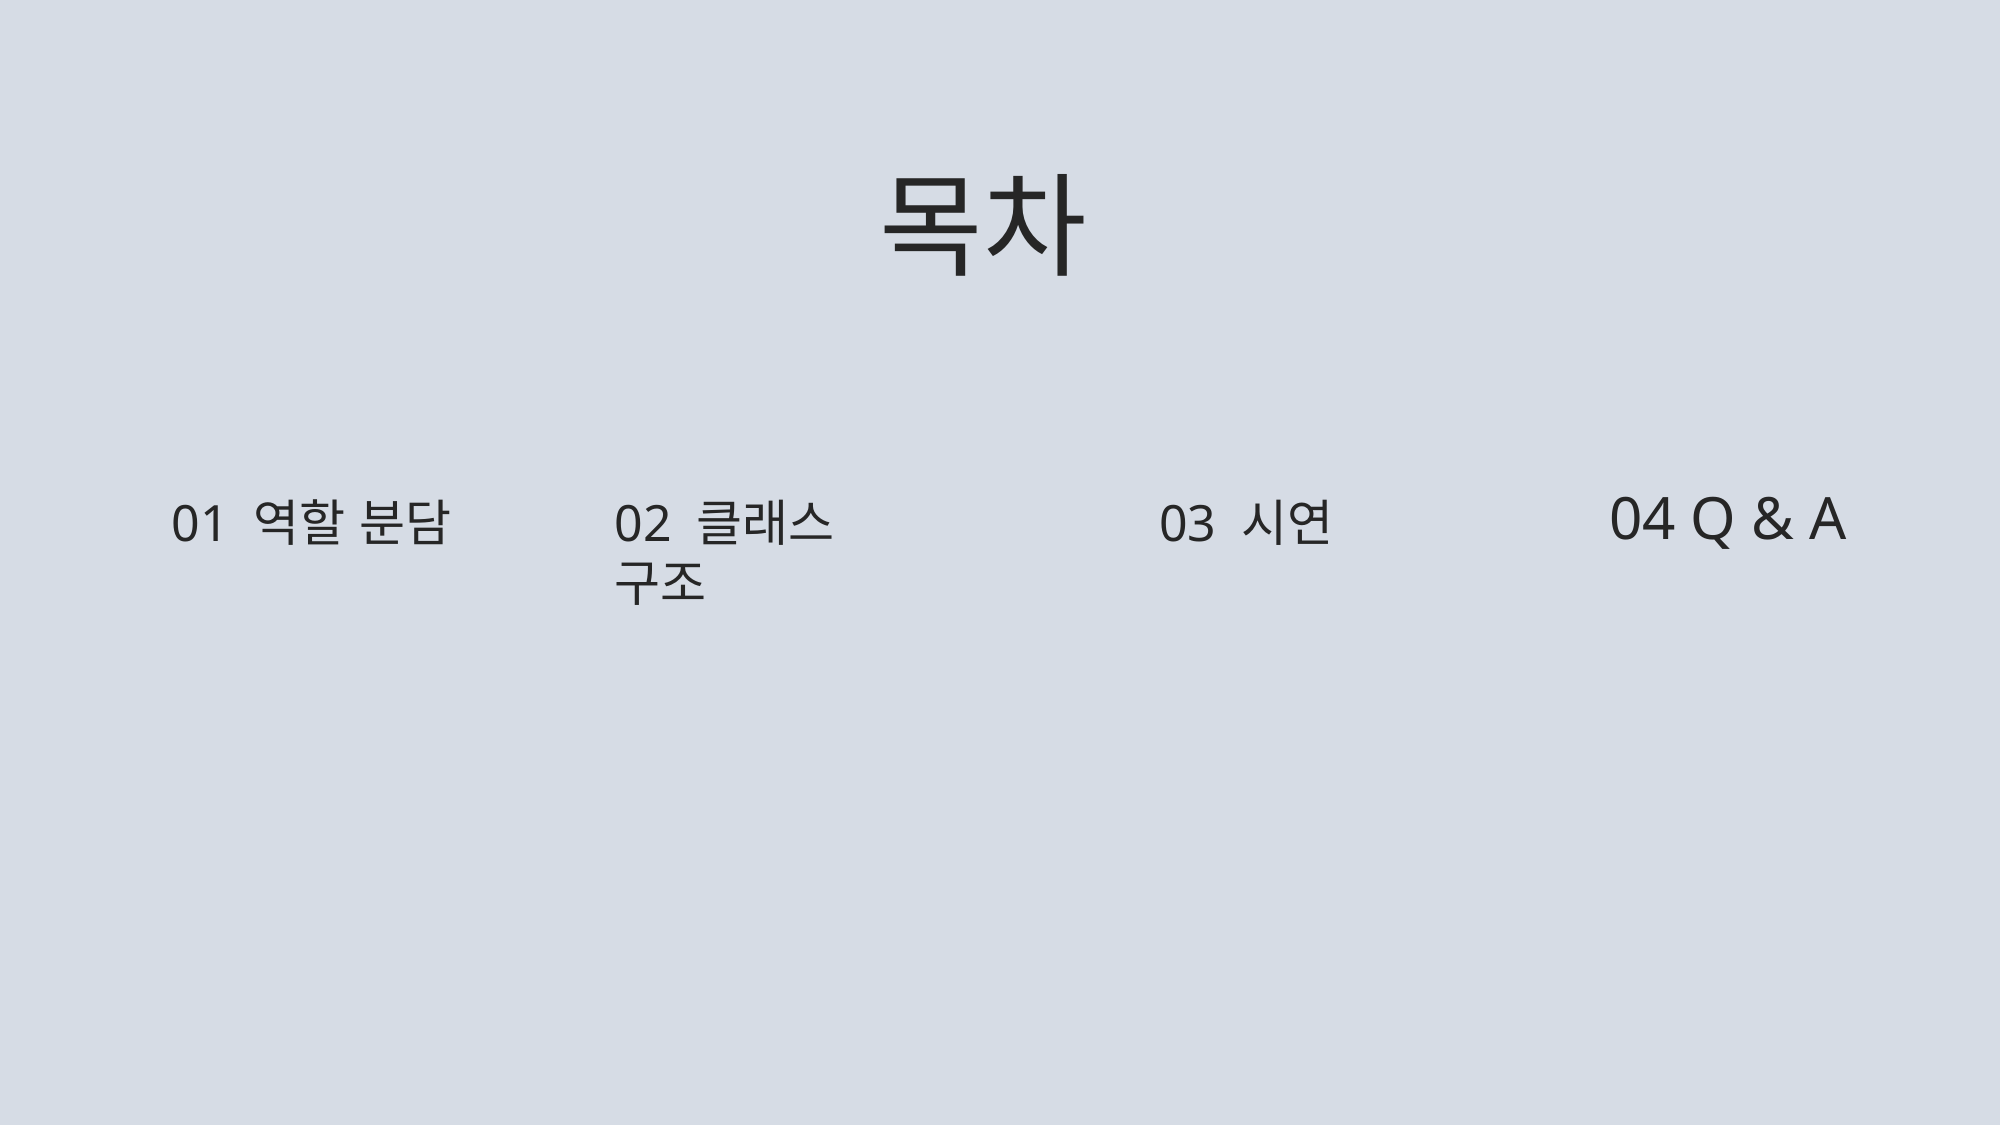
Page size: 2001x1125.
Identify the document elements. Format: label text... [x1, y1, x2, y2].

text_box 02 클래스 구조 [599, 484, 951, 619]
text_box 03 시연 [1144, 484, 1383, 559]
text_box 01 역할 분담 [156, 484, 492, 559]
text_box 04 Q & A [1594, 474, 1897, 559]
text_box 목차 [865, 147, 1140, 298]
